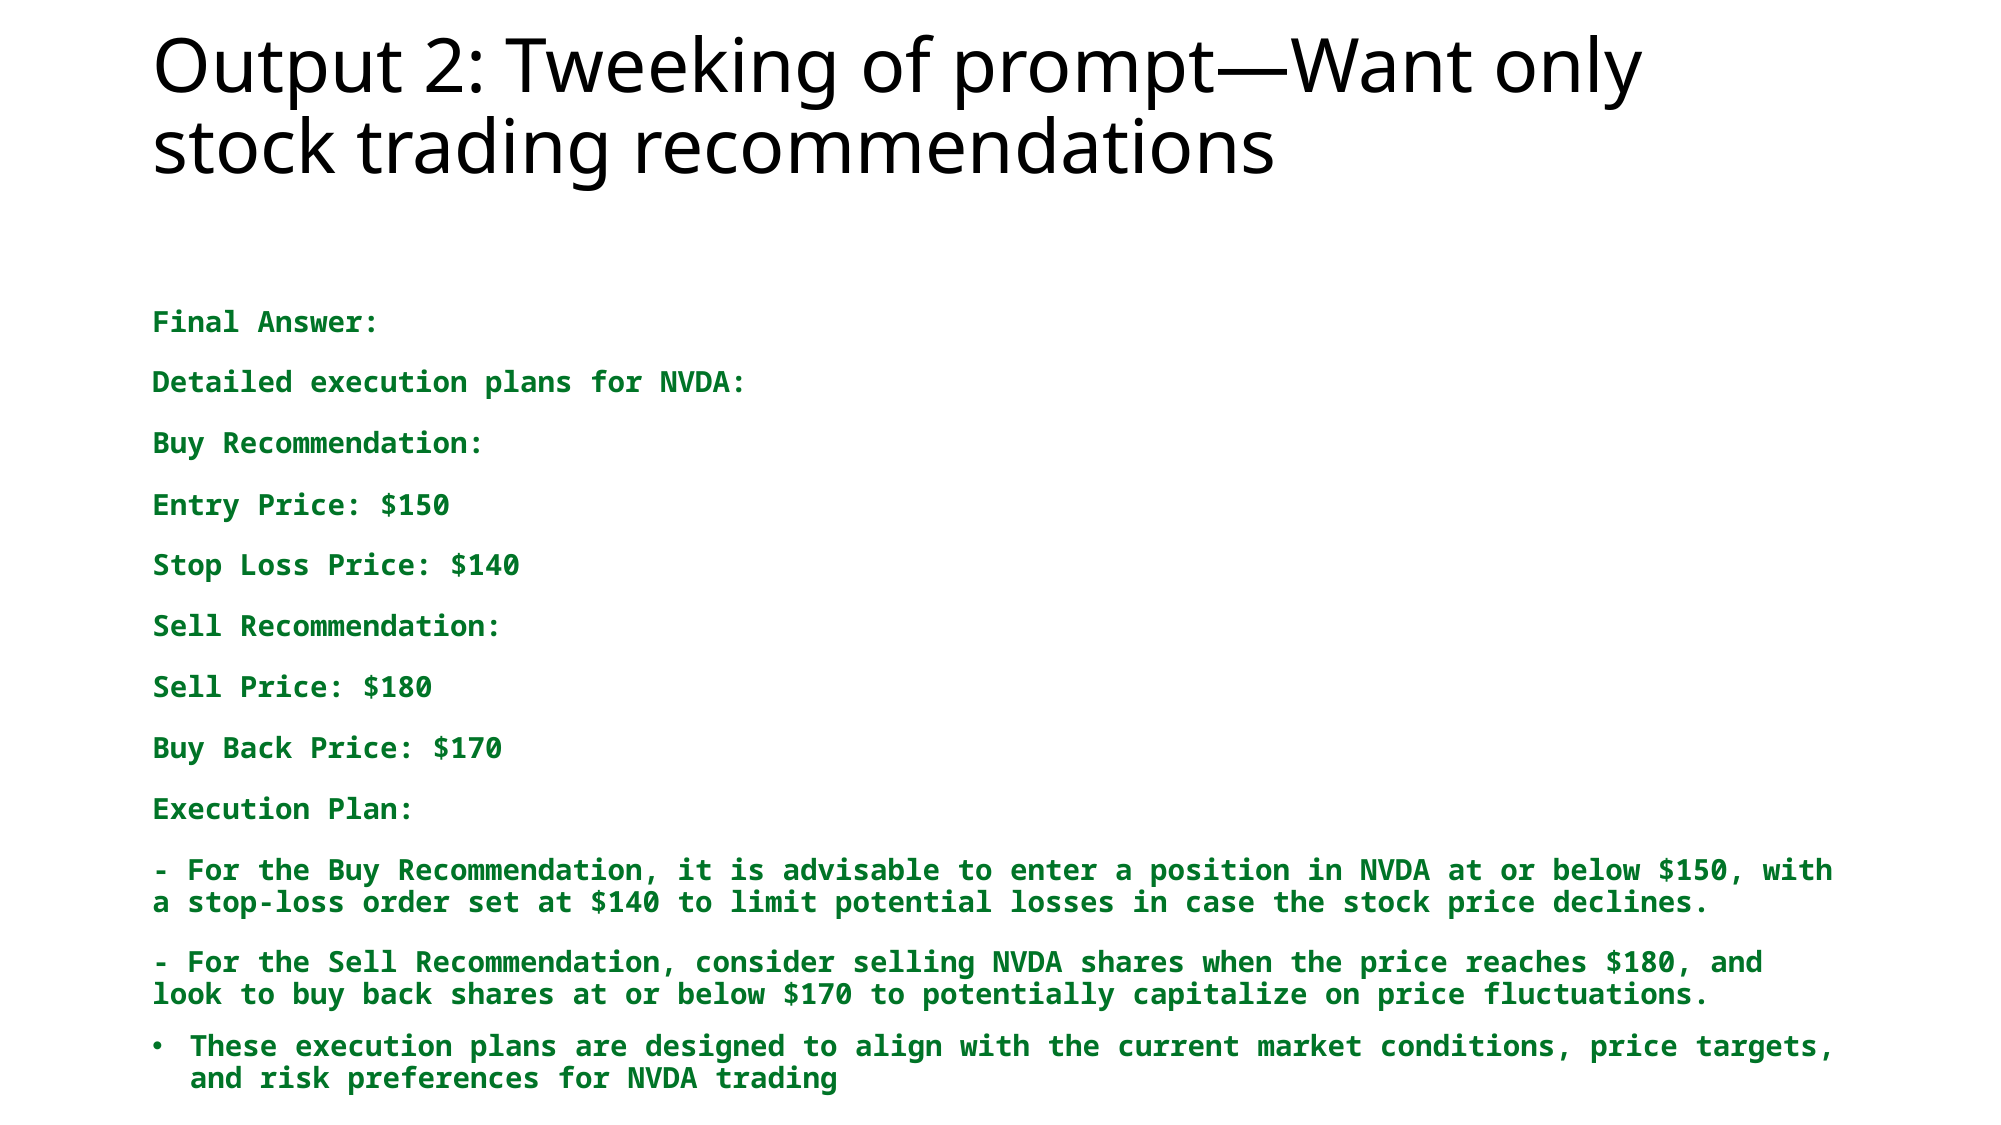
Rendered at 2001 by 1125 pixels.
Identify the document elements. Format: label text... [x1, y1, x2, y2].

list Final Answer: Detailed execution plans for NVDA: Buy Recommendation: Entry Price: $150 Stop Loss Price: $140 Sell Recommendation: Sell Price: $180 Buy Back Price: $170 Execution Plan: - For the Buy Recommendation, it is advisable to enter a position in NVDA at or below $150, with a stop-loss order set at $140 to limit potential losses in case the stock price declines. - For the Sell Recommendation, consider selling NVDA shares when the price reaches $180, and look to buy back shares at or below $170 to potentially capitalize on price fluctuations. These execution plans are designed to align with the current market conditions, price targets, and risk preferences for NVDA trading [137, 299, 1863, 1014]
title Output 2: Tweeking of prompt—Want only stock trading recommendations [137, 0, 1863, 218]
